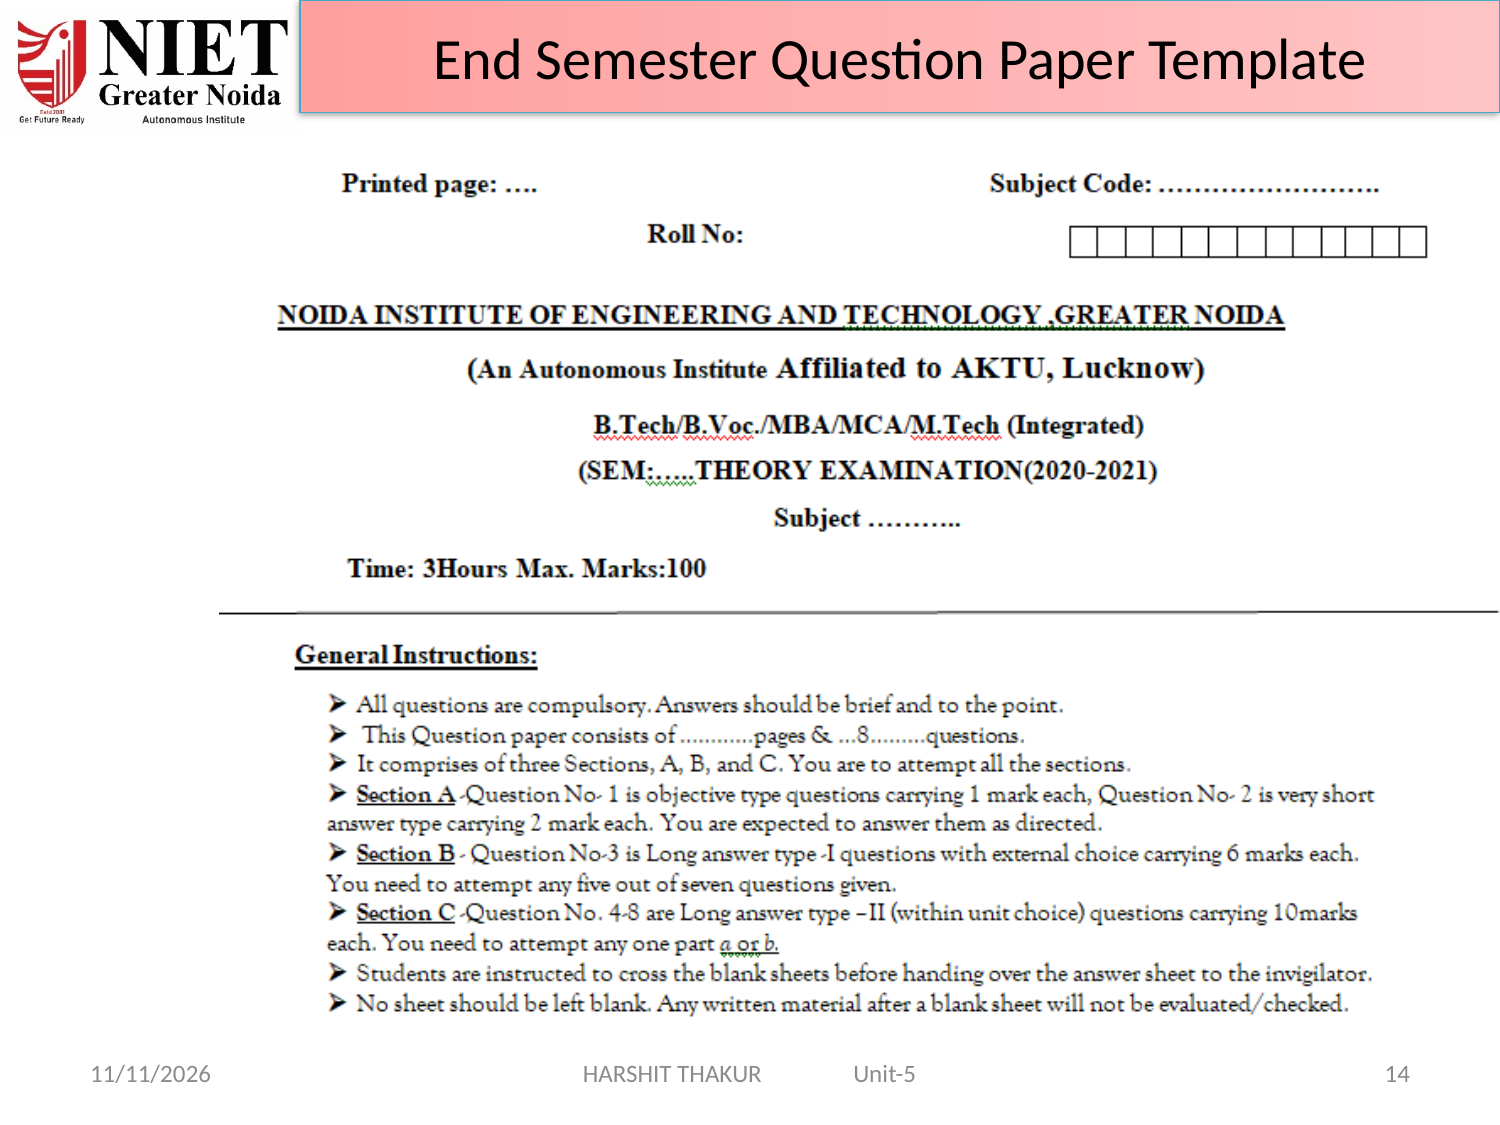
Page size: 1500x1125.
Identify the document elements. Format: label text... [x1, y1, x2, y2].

slide_number 14-Jun-24 [75, 1042, 425, 1103]
footer HARSHIT THAKUR Unit-5 [512, 1042, 988, 1103]
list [219, 162, 1500, 1032]
text_box End Semester Question Paper Template [299, 0, 1500, 113]
slide_number 14 [1074, 1042, 1425, 1103]
picture [0, 6, 305, 138]
